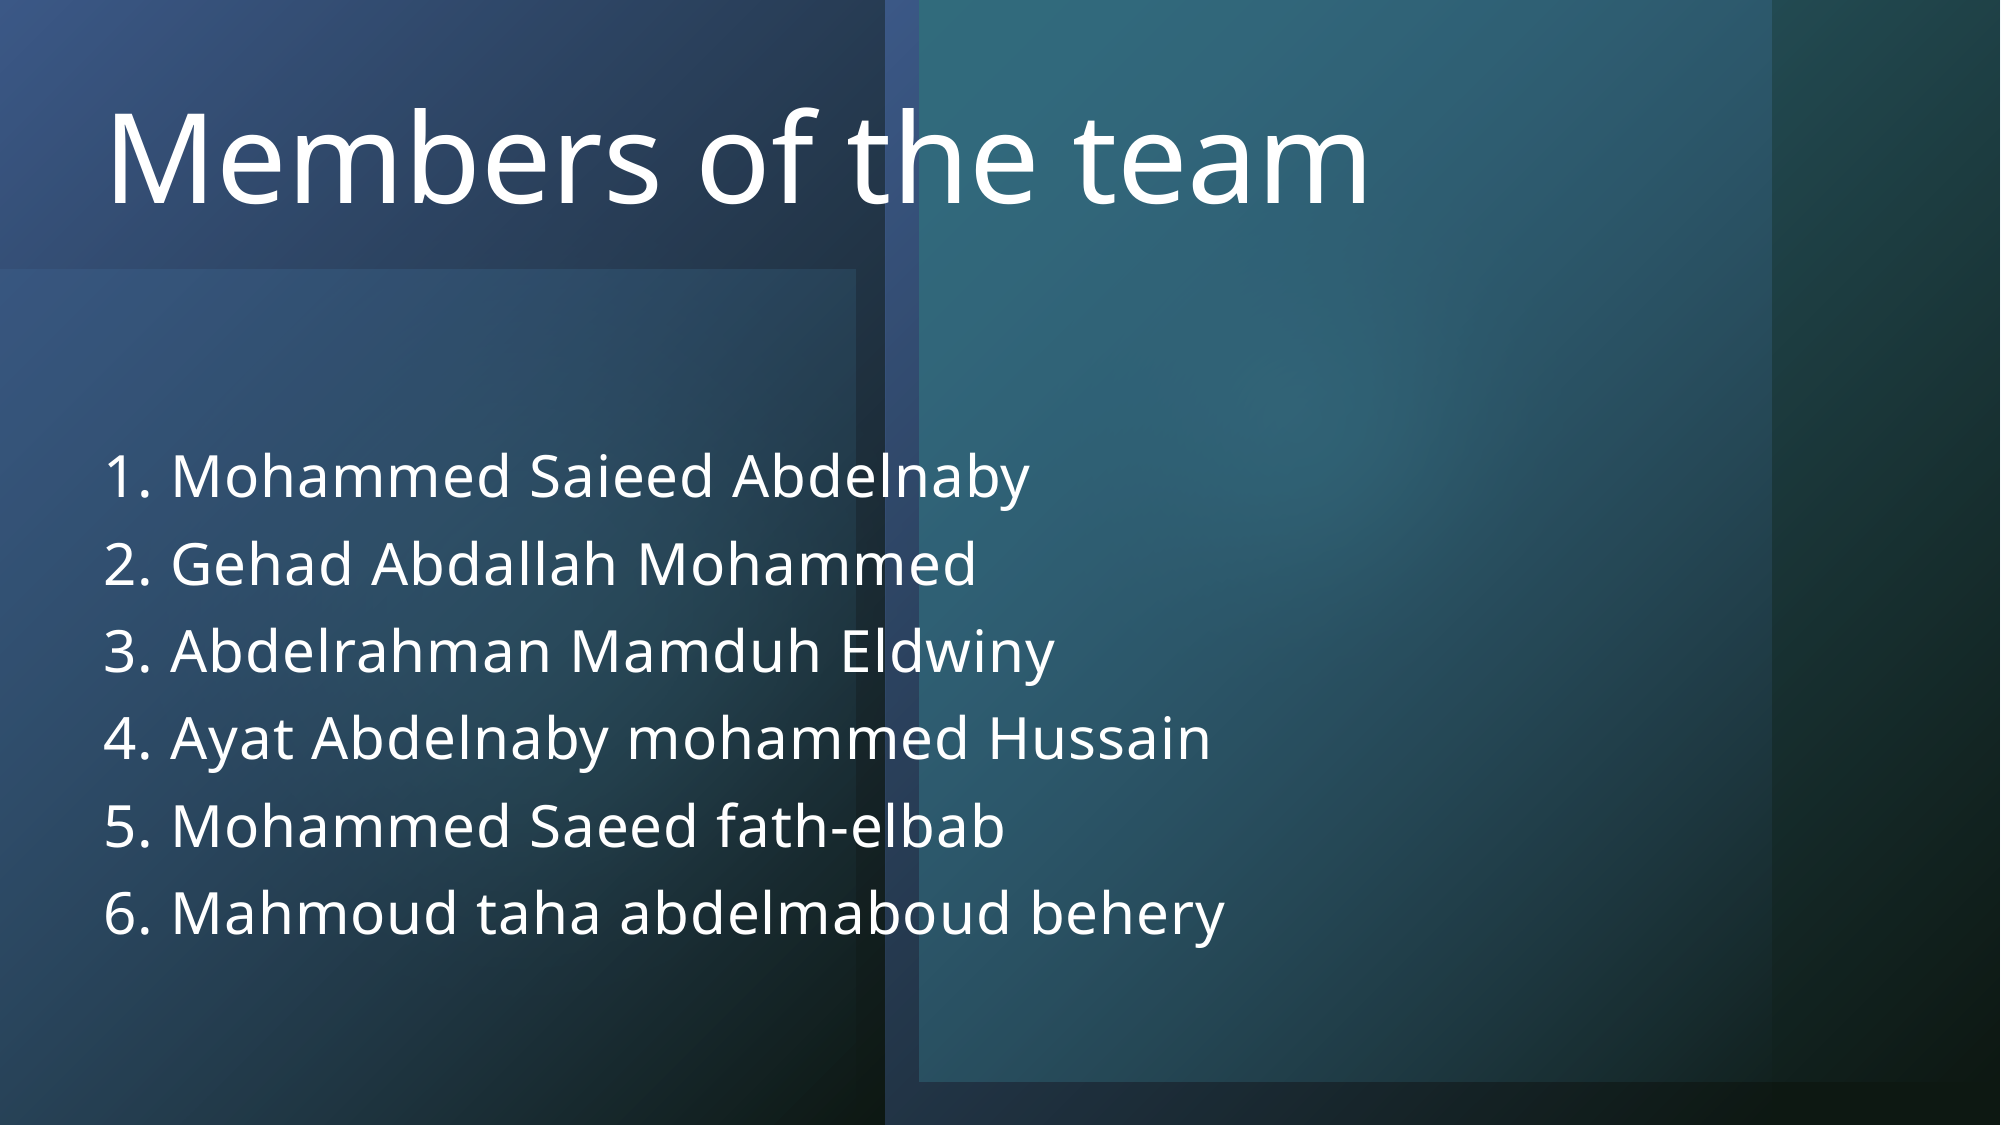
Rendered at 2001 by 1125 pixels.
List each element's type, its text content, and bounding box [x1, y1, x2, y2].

list 1. Mohammed Saieed Abdelnaby 2. Gehad Abdallah Mohammed 3. Abdelrahman Mamduh Eldwiny 4. Ayat Abdelnaby mohammed Hussain 5. Mohammed Saeed fath-elbab 6. Mahmoud taha abdelmaboud behery [88, 414, 1910, 1035]
title Members of the team [88, 88, 1910, 386]
